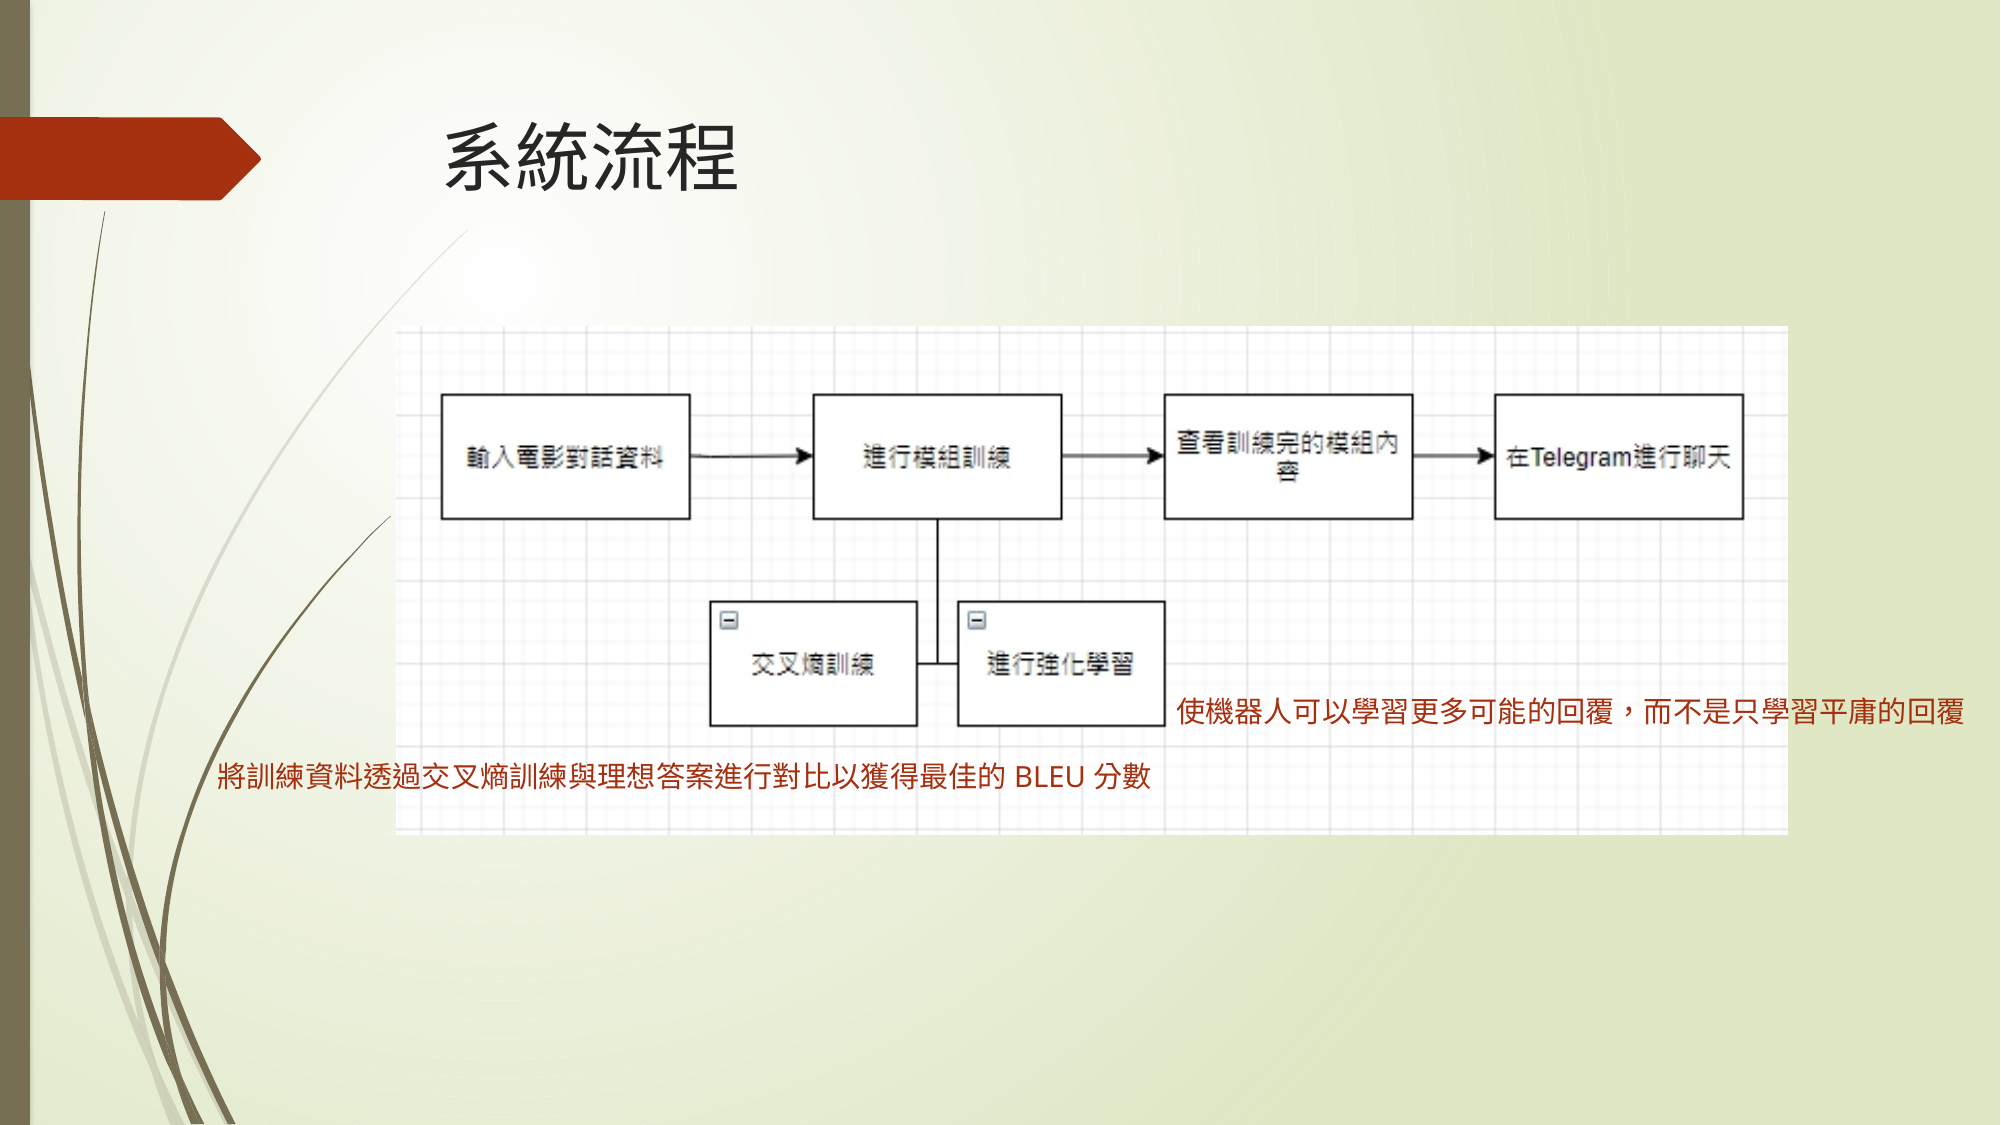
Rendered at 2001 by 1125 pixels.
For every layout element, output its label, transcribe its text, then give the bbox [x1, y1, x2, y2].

text_box 使機器人可以學習更多可能的回覆，而不是只學習平庸的回覆 [1791, 686, 1981, 737]
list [395, 326, 1789, 836]
text_box 將訓練資料透過交叉熵訓練與理想答案進行對比以獲得最佳的BLEU分數 [202, 751, 391, 801]
title 系統流程 [425, 102, 1888, 313]
